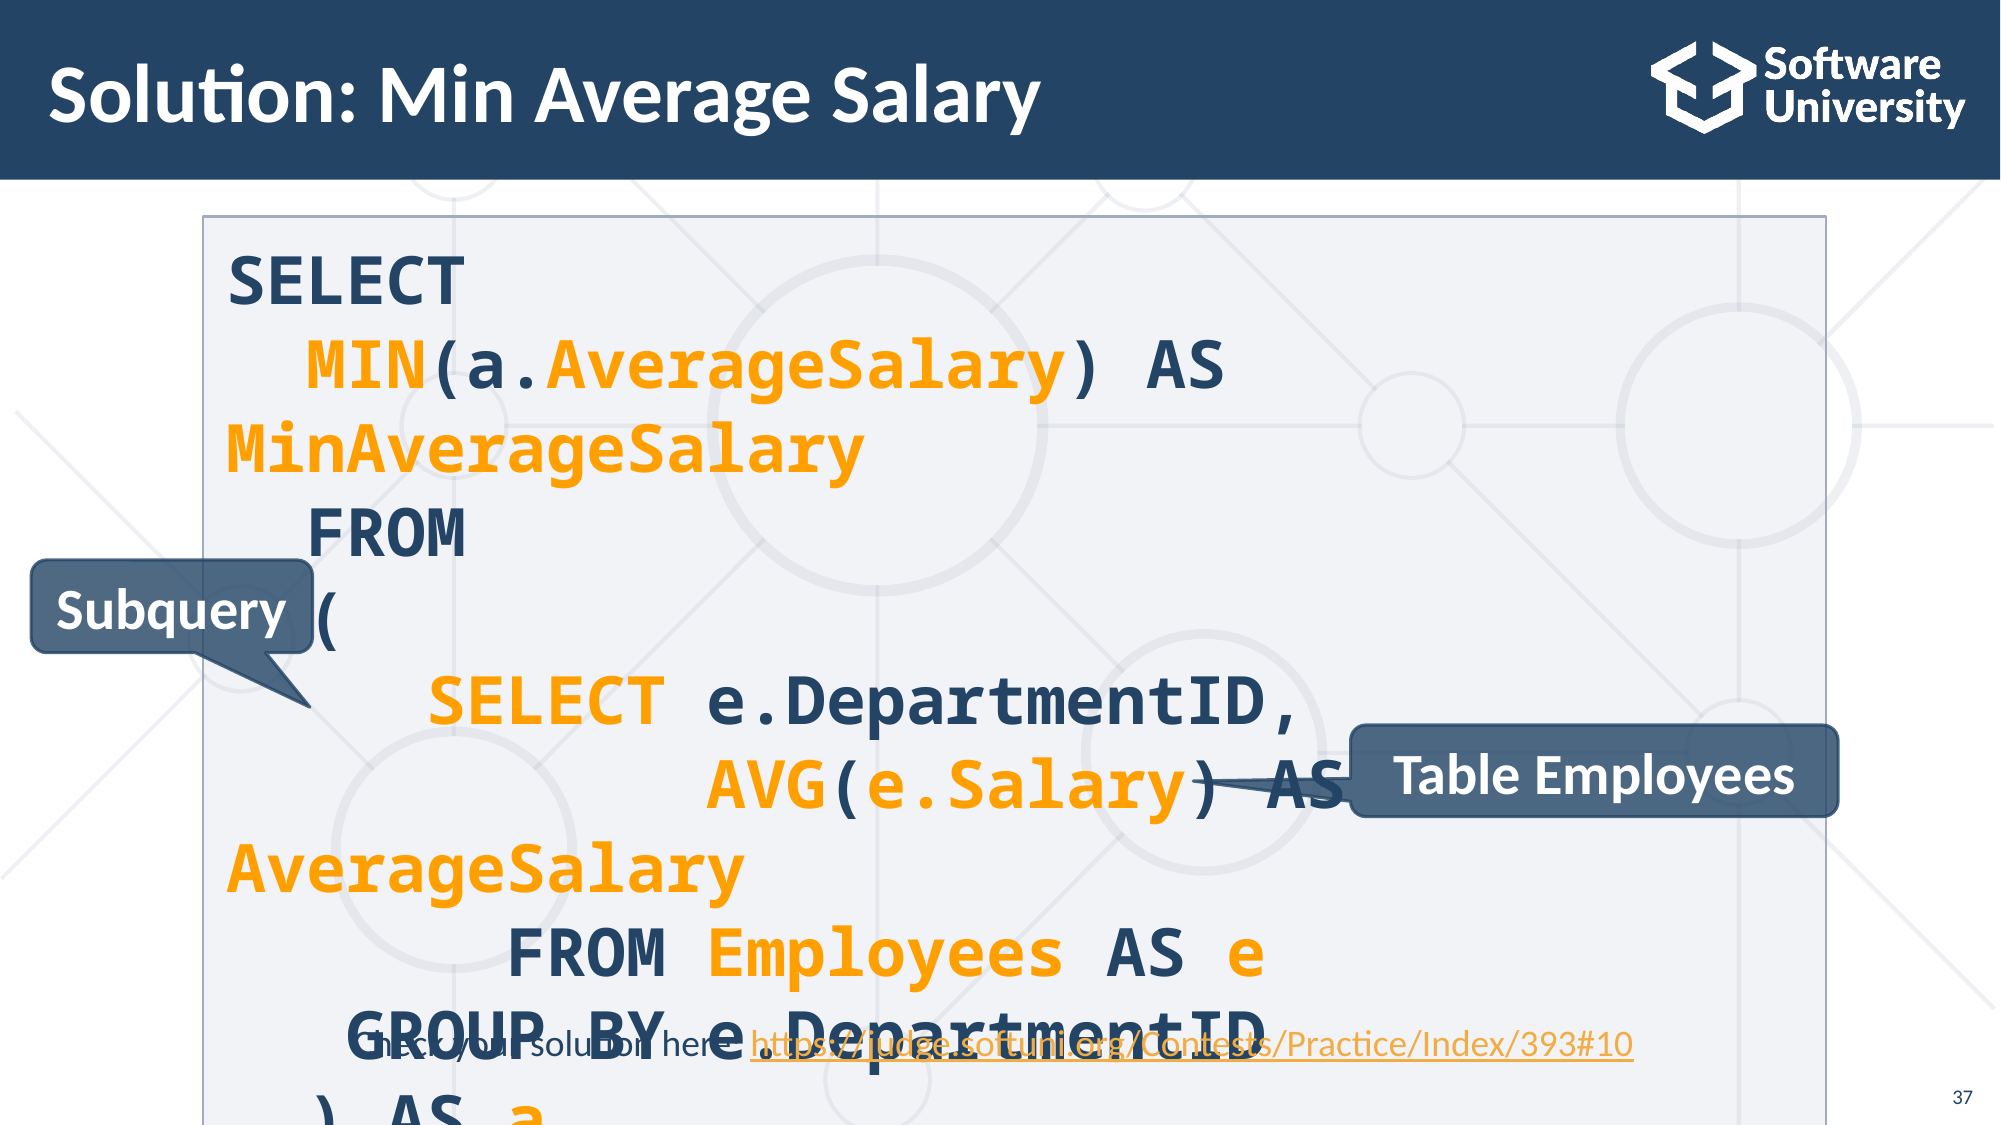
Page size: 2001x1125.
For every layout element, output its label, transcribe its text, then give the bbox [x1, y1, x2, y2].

title Solution: Min Average Salary [31, 16, 1625, 162]
text_box Check your solution here: https://judge.softuni.org/Contests/Practice/Index/393#10 [124, 1011, 1863, 1072]
text_box Subquery [29, 557, 315, 710]
text_box SELECT MIN(a.AverageSalary) AS MinAverageSalary FROM ( SELECT e.DepartmentID, AVG(e.Salary) AS AverageSalary FROM Employees AS e GROUP BY e.DepartmentID ) AS a [202, 1072, 1827, 1125]
picture [1651, 41, 1966, 134]
slide_number 37 [1927, 1067, 1989, 1117]
text_box SELECT MIN(a.AverageSalary) AS MinAverageSalary FROM ( SELECT e.DepartmentID, AVG(e.Salary) AS AverageSalary FROM Employees AS e GROUP BY e.DepartmentID ) AS a [202, 216, 1827, 1011]
text_box Table Employees [1191, 722, 1841, 819]
